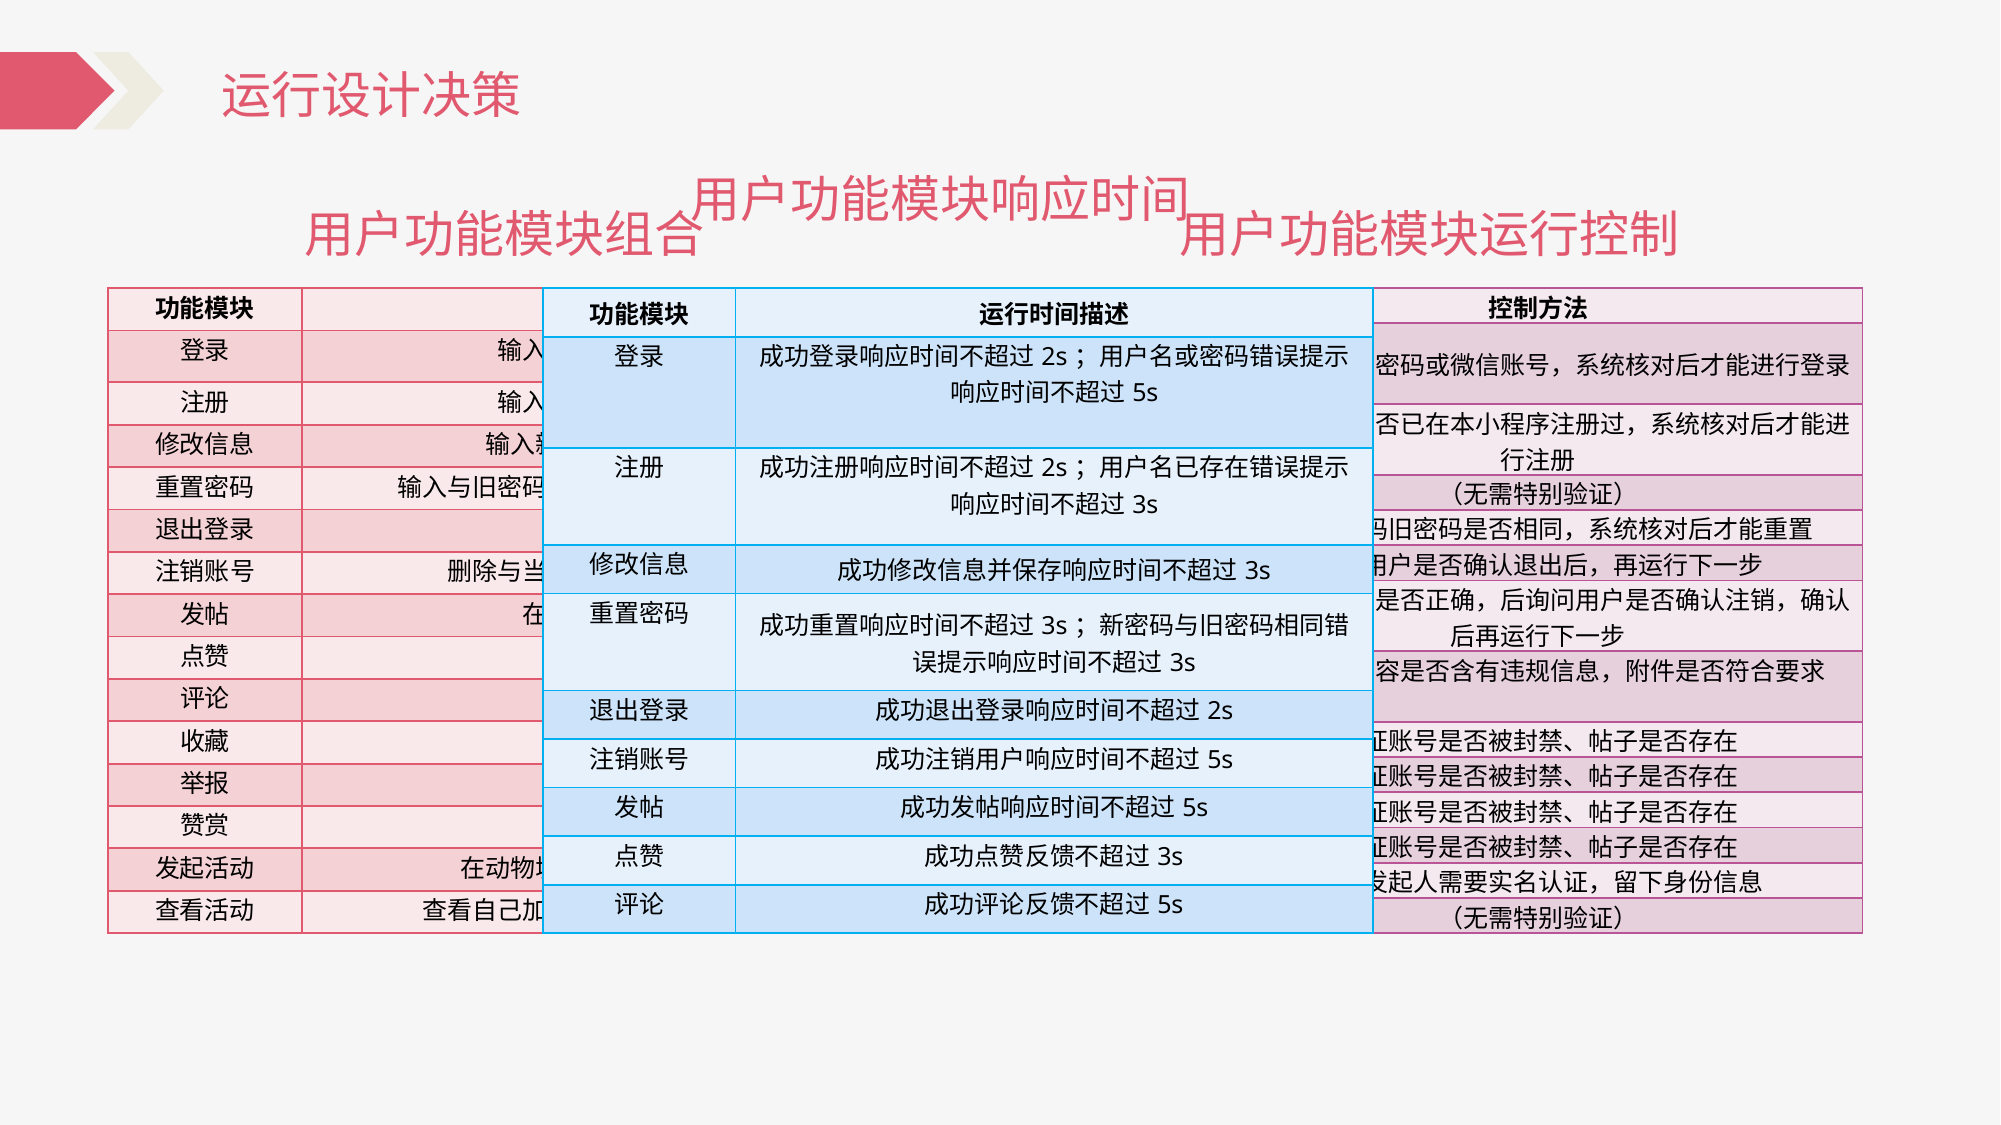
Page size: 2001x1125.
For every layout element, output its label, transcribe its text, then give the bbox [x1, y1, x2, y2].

table_header 功能模块 [109, 289, 301, 330]
table_cell （无需特别验证） [1374, 476, 1862, 509]
table_cell 点赞帖子 [303, 637, 542, 678]
table_cell 成功评论反馈不超过5s [736, 886, 1372, 932]
table_header 控制方法 [1374, 289, 1862, 322]
table_cell 删除与当前账号相关的所有信息 [303, 553, 542, 593]
table_cell 验证新密码旧密码是否相同，系统核对后才能重置 [1374, 511, 1862, 544]
table_cell 举报帖子 [303, 765, 542, 805]
text_box 用户功能模块运行控制 [1164, 194, 1717, 270]
table_cell 验证帖子内容是否含有违规信息，附件是否符合要求 [1374, 652, 1862, 721]
table_cell 退出登录 [544, 691, 735, 738]
table_cell 帖子 [303, 807, 542, 847]
table_cell 修改信息 [109, 426, 301, 466]
table_cell 在动物城友会里发起一个活动 [303, 849, 542, 890]
table_cell 注销账号 [544, 740, 735, 787]
table_cell 重置密码 [544, 594, 735, 690]
table_cell 成功重置响应时间不超过3s；新密码与旧密码相同错误提示响应时间不超过3s [736, 594, 1372, 690]
table_cell 验证用户名与密码或微信账号，系统核对后才能进行登录 [1374, 324, 1862, 403]
text_box 用户功能模块组合 [289, 195, 763, 271]
table_cell 成功点赞反馈不超过3s [736, 837, 1372, 884]
text_box 用户功能模块响应时间 [675, 159, 1354, 235]
table_cell 成功修改信息并保存响应时间不超过3s [736, 546, 1372, 593]
table_cell 注销账号 [109, 553, 301, 593]
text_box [195, 44, 1310, 132]
table_cell 登录 [544, 338, 735, 447]
table_cell 询问用户是否确认退出后，再运行下一步 [1374, 546, 1862, 580]
table_cell 活动发起人需要实名认证，留下身份信息 [1374, 864, 1862, 897]
table_cell 收藏帖子 [303, 722, 542, 763]
table_header 主要功能 [303, 289, 542, 330]
table_cell 输入与旧密码不同的新密码进行重置密码 [303, 468, 542, 509]
table_cell 赞赏 [109, 807, 301, 847]
table_cell 输入账号密码进行登录 [303, 331, 542, 381]
table_header 功能模块 [544, 289, 735, 336]
table_cell 验证账号是否被封禁、帖子是否存在 [1374, 828, 1862, 862]
table_cell 成功注销用户响应时间不超过5s [736, 740, 1372, 787]
table_header 运行时间描述 [736, 289, 1372, 336]
table_cell 发起活动 [109, 849, 301, 890]
table_cell 输入用户信息进行注册 [303, 383, 542, 424]
table_cell 成功退出登录响应时间不超过2s [736, 691, 1372, 738]
table_cell 查看自己加入的活动或者现有的活动 [303, 892, 542, 932]
table_cell 发帖 [544, 788, 735, 835]
table_cell 收藏 [109, 722, 301, 763]
table_cell 成功发帖响应时间不超过5s [736, 788, 1372, 835]
table_cell 用户退出登录 [303, 510, 542, 551]
table_cell 输入密码判断是否正确，后询问用户是否确认注销，确认后再运行下一步 [1374, 581, 1862, 650]
table_cell 点赞 [109, 637, 301, 678]
table_cell 评论 [544, 886, 735, 932]
table_cell 验证微信号是否已在本小程序注册过，系统核对后才能进行注册 [1374, 405, 1862, 474]
table_cell 评论帖子 [303, 680, 542, 720]
table_cell 在论坛上发布帖子 [303, 595, 542, 636]
table_cell 成功登录响应时间不超过2s；用户名或密码错误提示响应时间不超过5s [736, 338, 1372, 447]
table_cell 退出登录 [109, 510, 301, 551]
table_cell 修改信息 [544, 546, 735, 593]
table_cell 成功注册响应时间不超过2s；用户名已存在错误提示响应时间不超过3s [736, 449, 1372, 544]
table_cell 登录 [109, 331, 301, 381]
table_cell 重置密码 [109, 468, 301, 509]
table_cell 查看活动 [109, 892, 301, 932]
table_cell 验证账号是否被封禁、帖子是否存在 [1374, 793, 1862, 827]
table_cell 验证账号是否被封禁、帖子是否存在 [1374, 758, 1862, 791]
table_cell 评论 [109, 680, 301, 720]
table_cell 输入新的用户信息并保存 [303, 426, 542, 466]
table_cell 验证账号是否被封禁、帖子是否存在 [1374, 723, 1862, 756]
table_cell 注册 [109, 383, 301, 424]
table_cell （无需特别验证） [1374, 899, 1862, 932]
table_cell 举报 [109, 765, 301, 805]
table_cell 注册 [544, 449, 735, 544]
table_cell 发帖 [109, 595, 301, 636]
table_cell 点赞 [544, 837, 735, 884]
